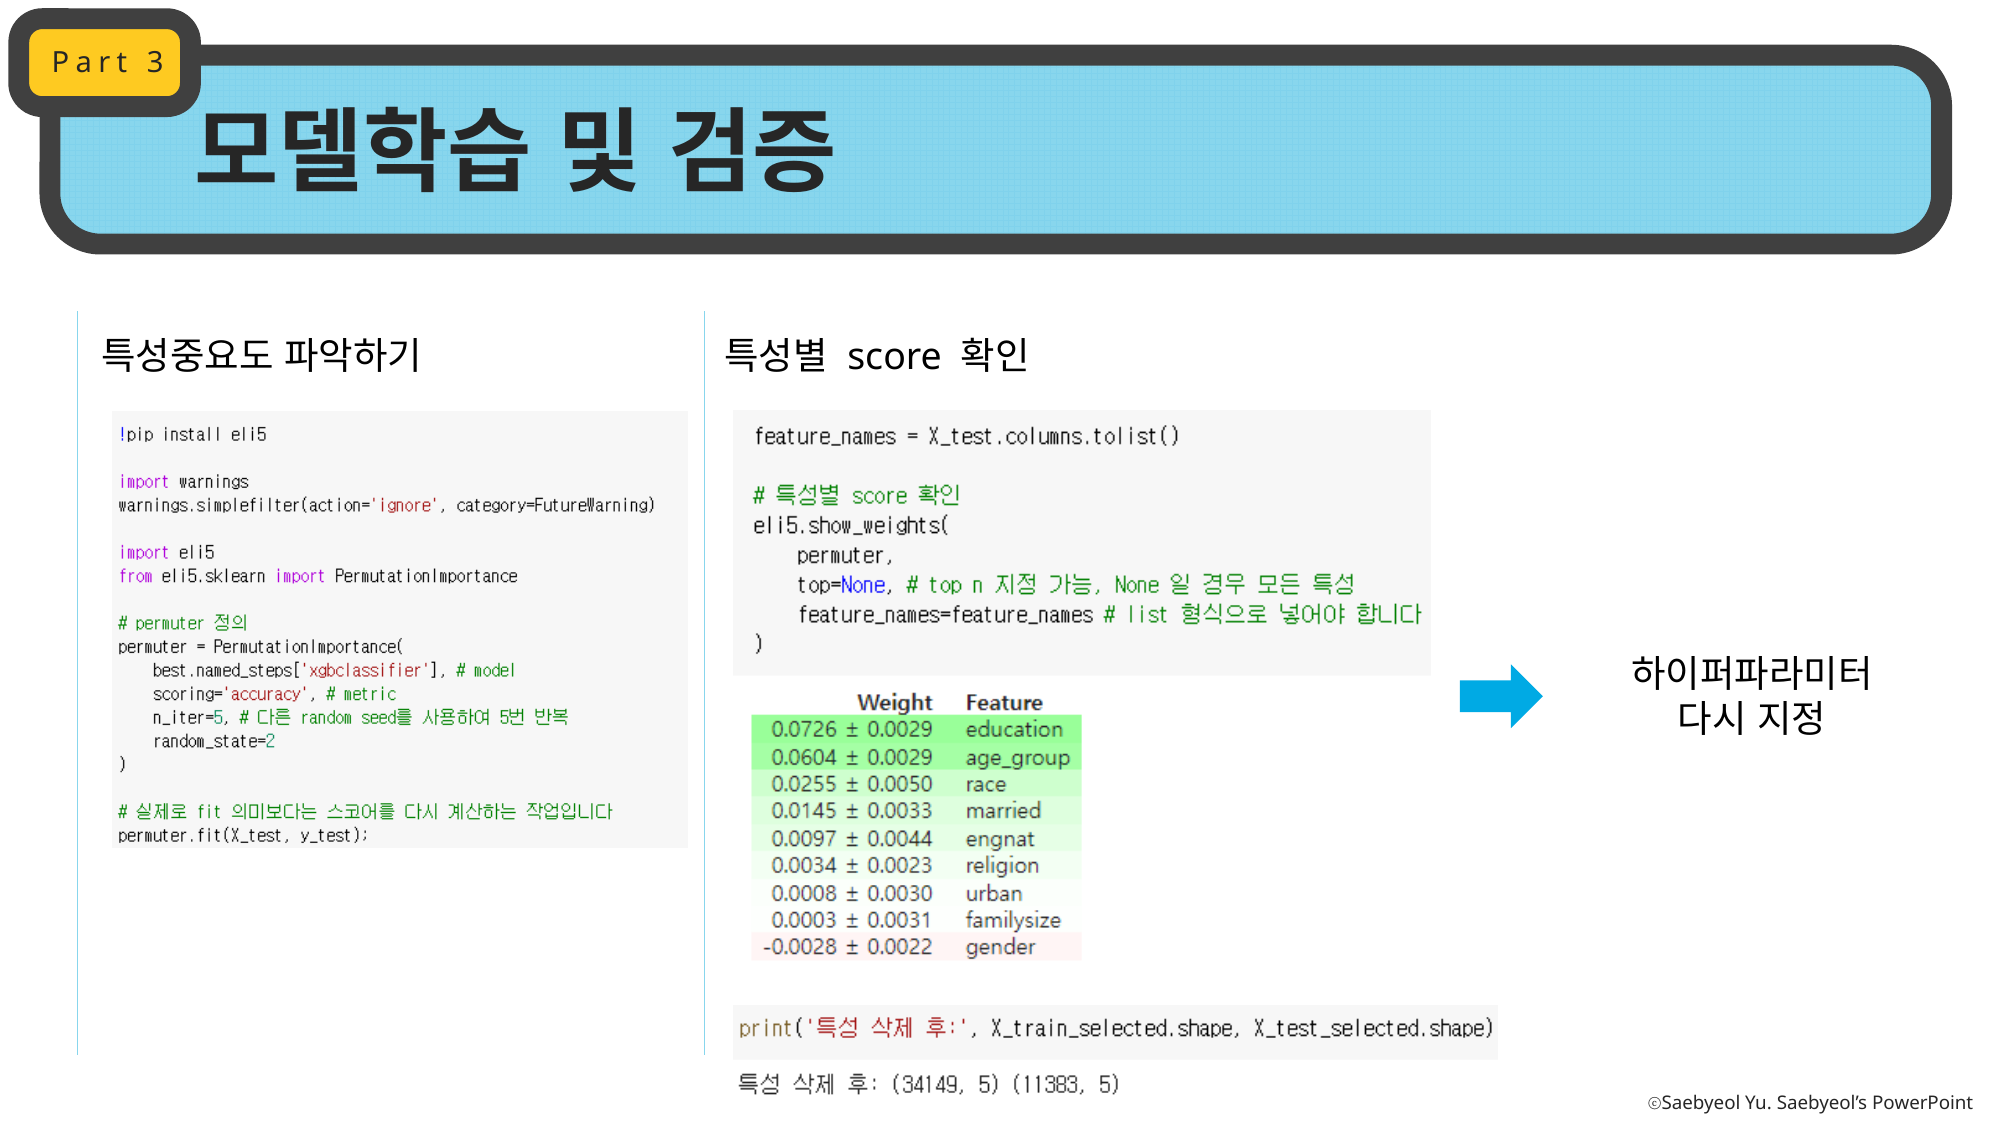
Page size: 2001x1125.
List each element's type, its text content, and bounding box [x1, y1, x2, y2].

text_box 하이퍼파라미터 다시 지정 [1616, 642, 1888, 747]
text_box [18, 18, 191, 107]
text_box 특성중요도 파악하기 [86, 324, 448, 385]
text_box [48, 54, 1943, 246]
text_box 특성별 score 확인 [709, 324, 1045, 385]
picture [733, 410, 1431, 981]
picture [112, 411, 688, 848]
text_box [1459, 664, 1543, 729]
picture [733, 1005, 1498, 1104]
text_box 모델학습 및 검증 [179, 85, 942, 211]
